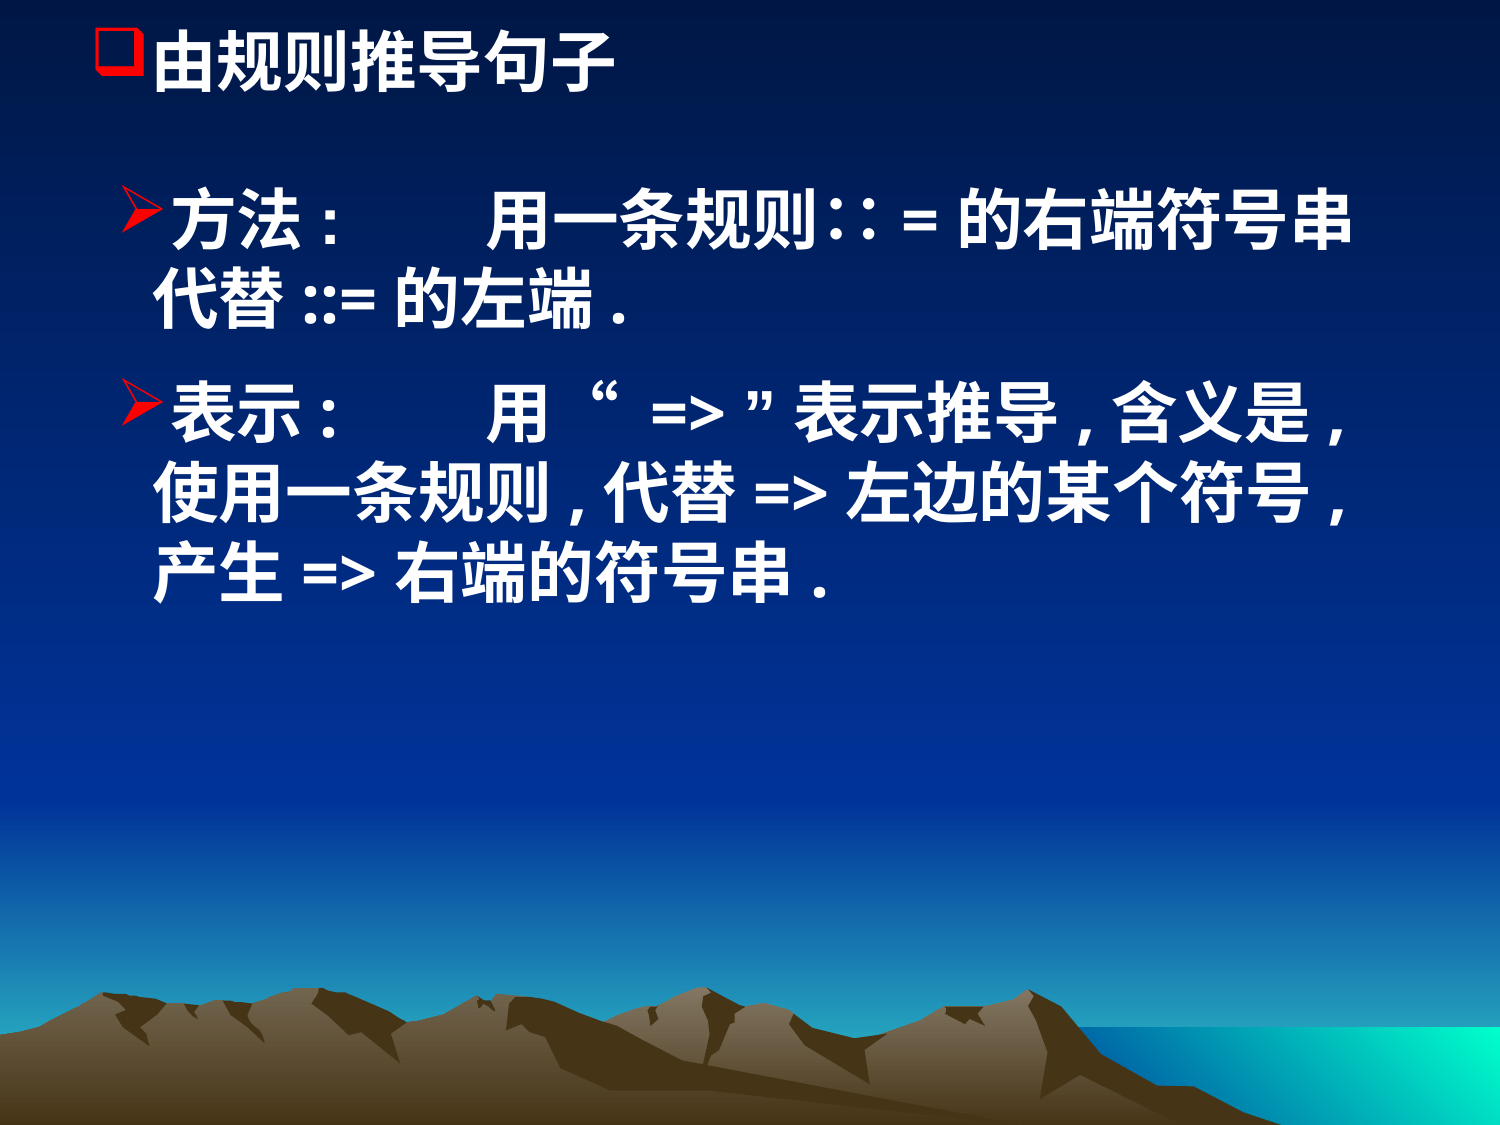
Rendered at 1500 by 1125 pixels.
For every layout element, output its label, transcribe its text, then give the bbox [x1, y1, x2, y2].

list 由规则推导句子 [75, 12, 1425, 113]
text_box 方法: 用一条规则∷=的右端符号串代替::=的左端. 表示: 用“ => ”表示推导,含义是,使用一条规则,代替=>左边的某个符号,产生=>右端的符号串. [62, 170, 1413, 618]
